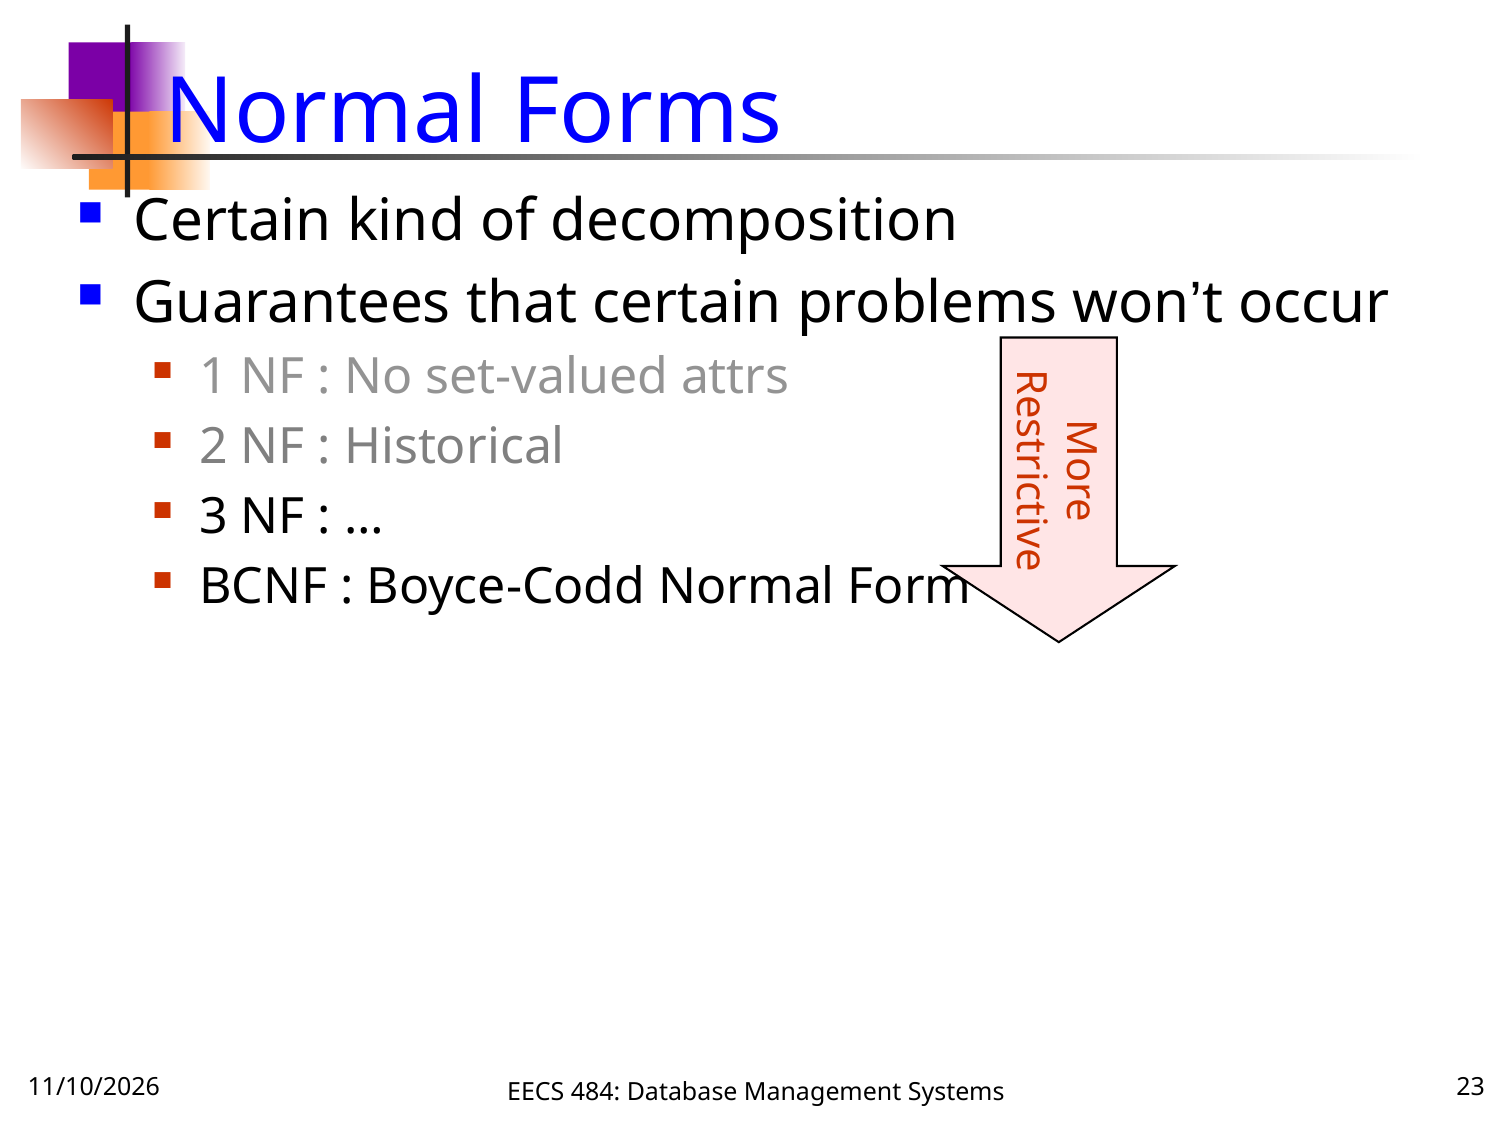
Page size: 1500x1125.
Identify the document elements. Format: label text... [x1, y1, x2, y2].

slide_number 23 [1187, 1037, 1500, 1113]
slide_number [12, 1037, 325, 1113]
list Certain kind of decomposition Guarantees that certain problems won’t occur 1 NF : No set-valued attrs 2 NF : Historical 3 NF : … BCNF : Boyce-Codd Normal Form [62, 174, 1475, 700]
footer EECS 484: Database Management Systems [350, 1037, 1163, 1113]
title Normal Forms [150, 12, 1475, 174]
text_box More Restrictive [942, 337, 1175, 643]
